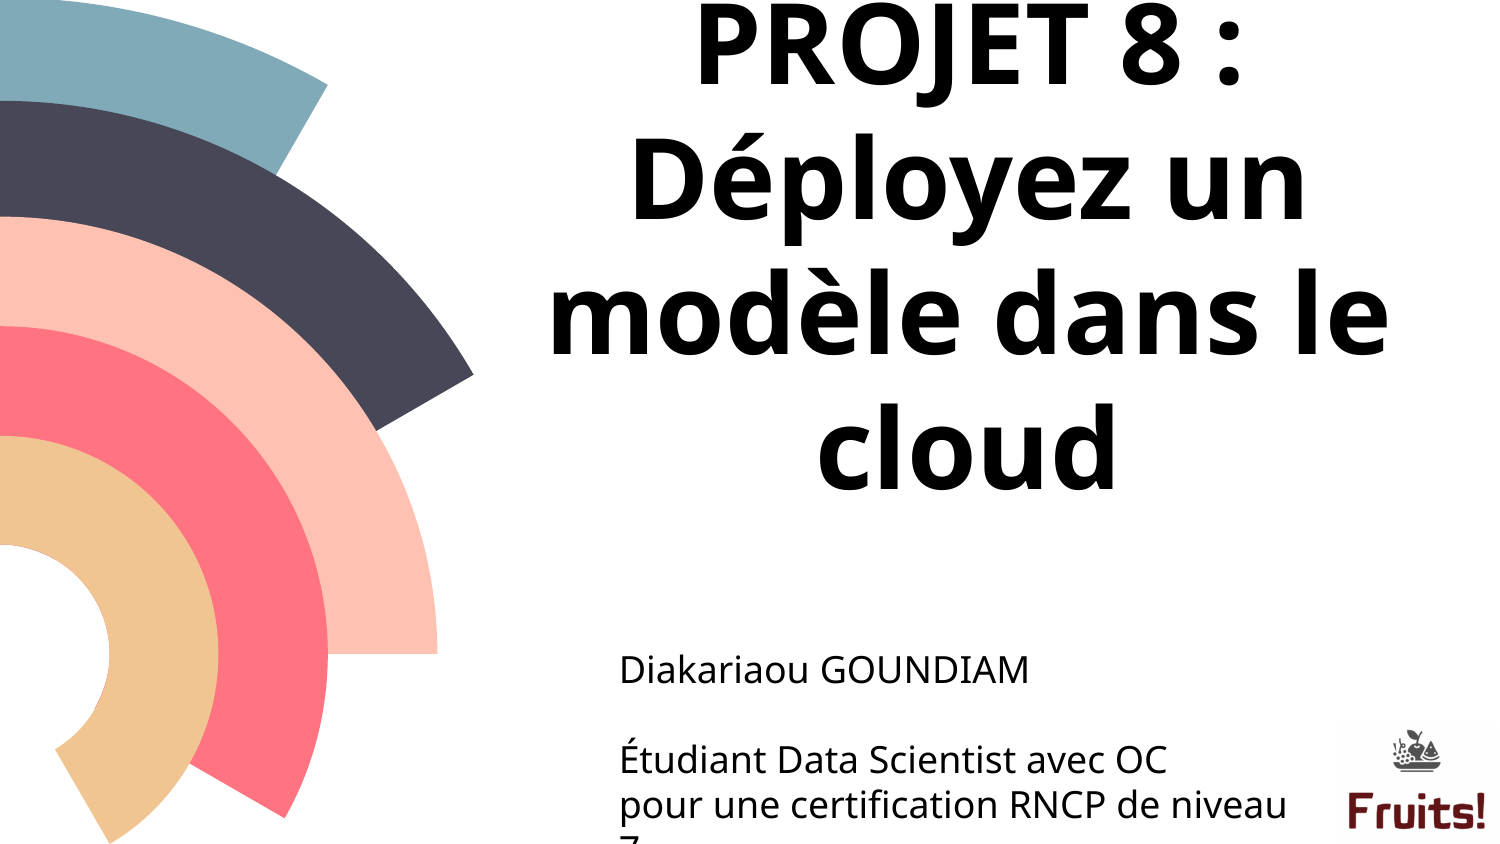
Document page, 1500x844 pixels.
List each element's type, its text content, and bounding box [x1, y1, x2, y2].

text_box Diakariaou GOUNDIAM Étudiant Data Scientist avec OC pour une certification RNCP de niveau 7 [603, 630, 1322, 844]
picture [1336, 723, 1499, 844]
text_box PROJET 8 : Déployez un modèle dans le cloud [665, 190, 1500, 528]
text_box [0, 183, 661, 658]
